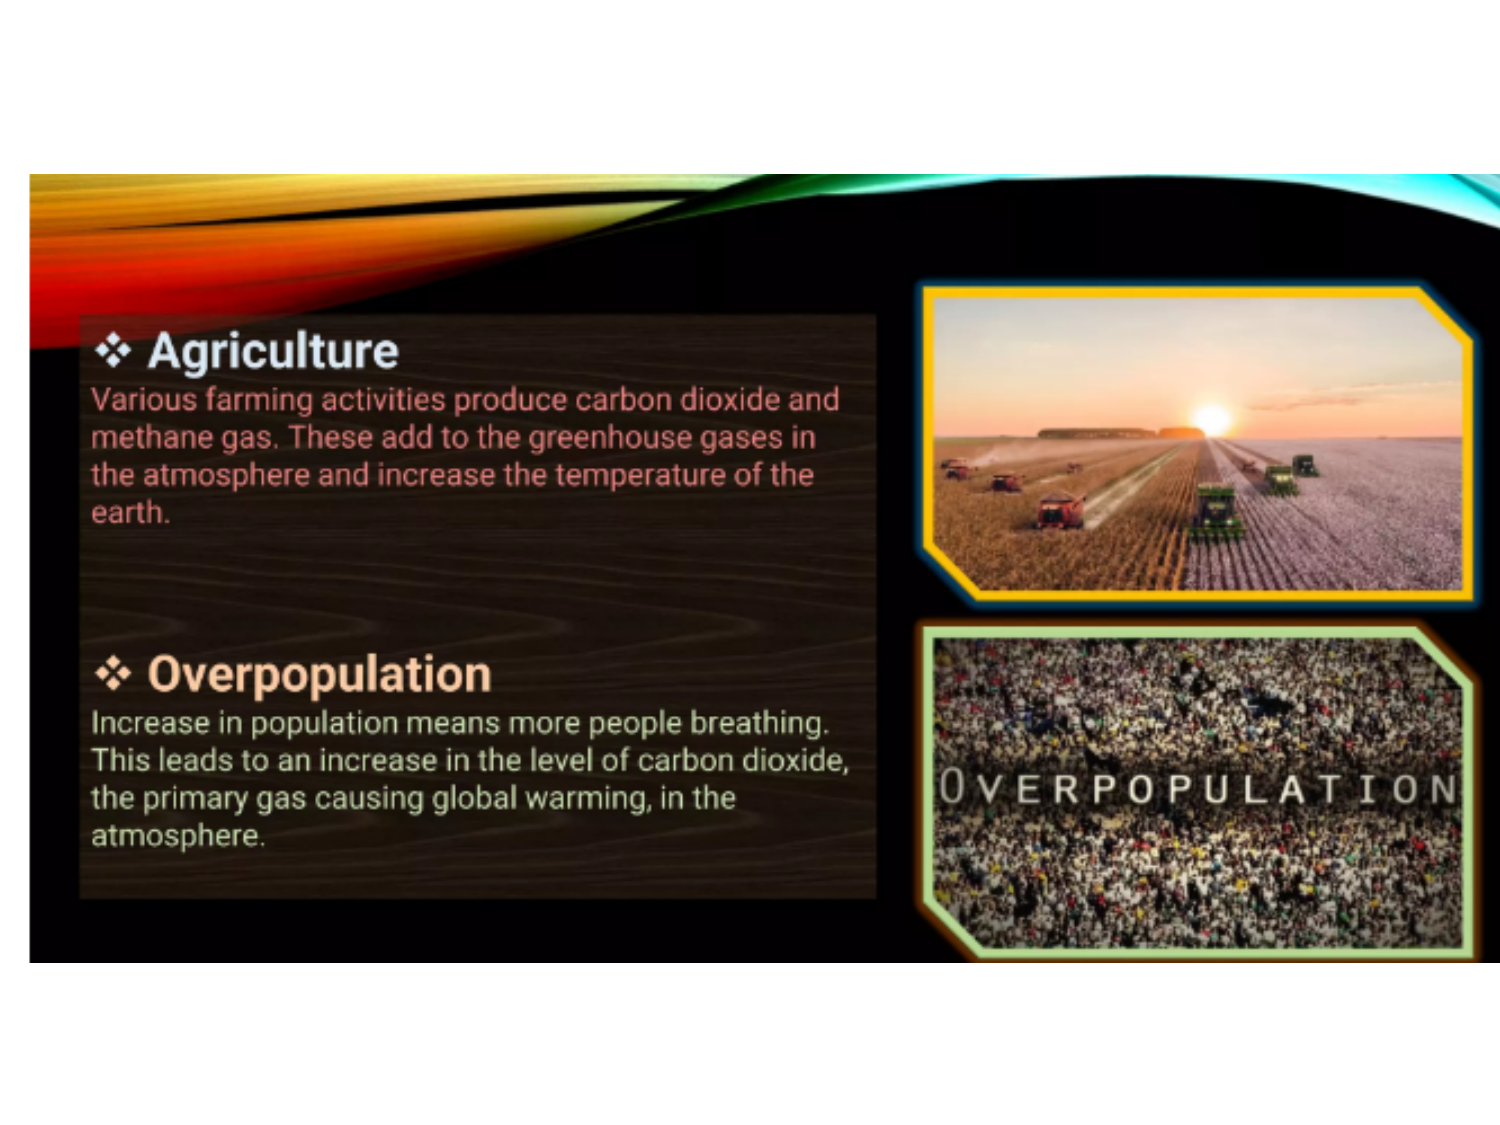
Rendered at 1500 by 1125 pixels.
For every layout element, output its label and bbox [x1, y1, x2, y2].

picture [18, 174, 1500, 963]
